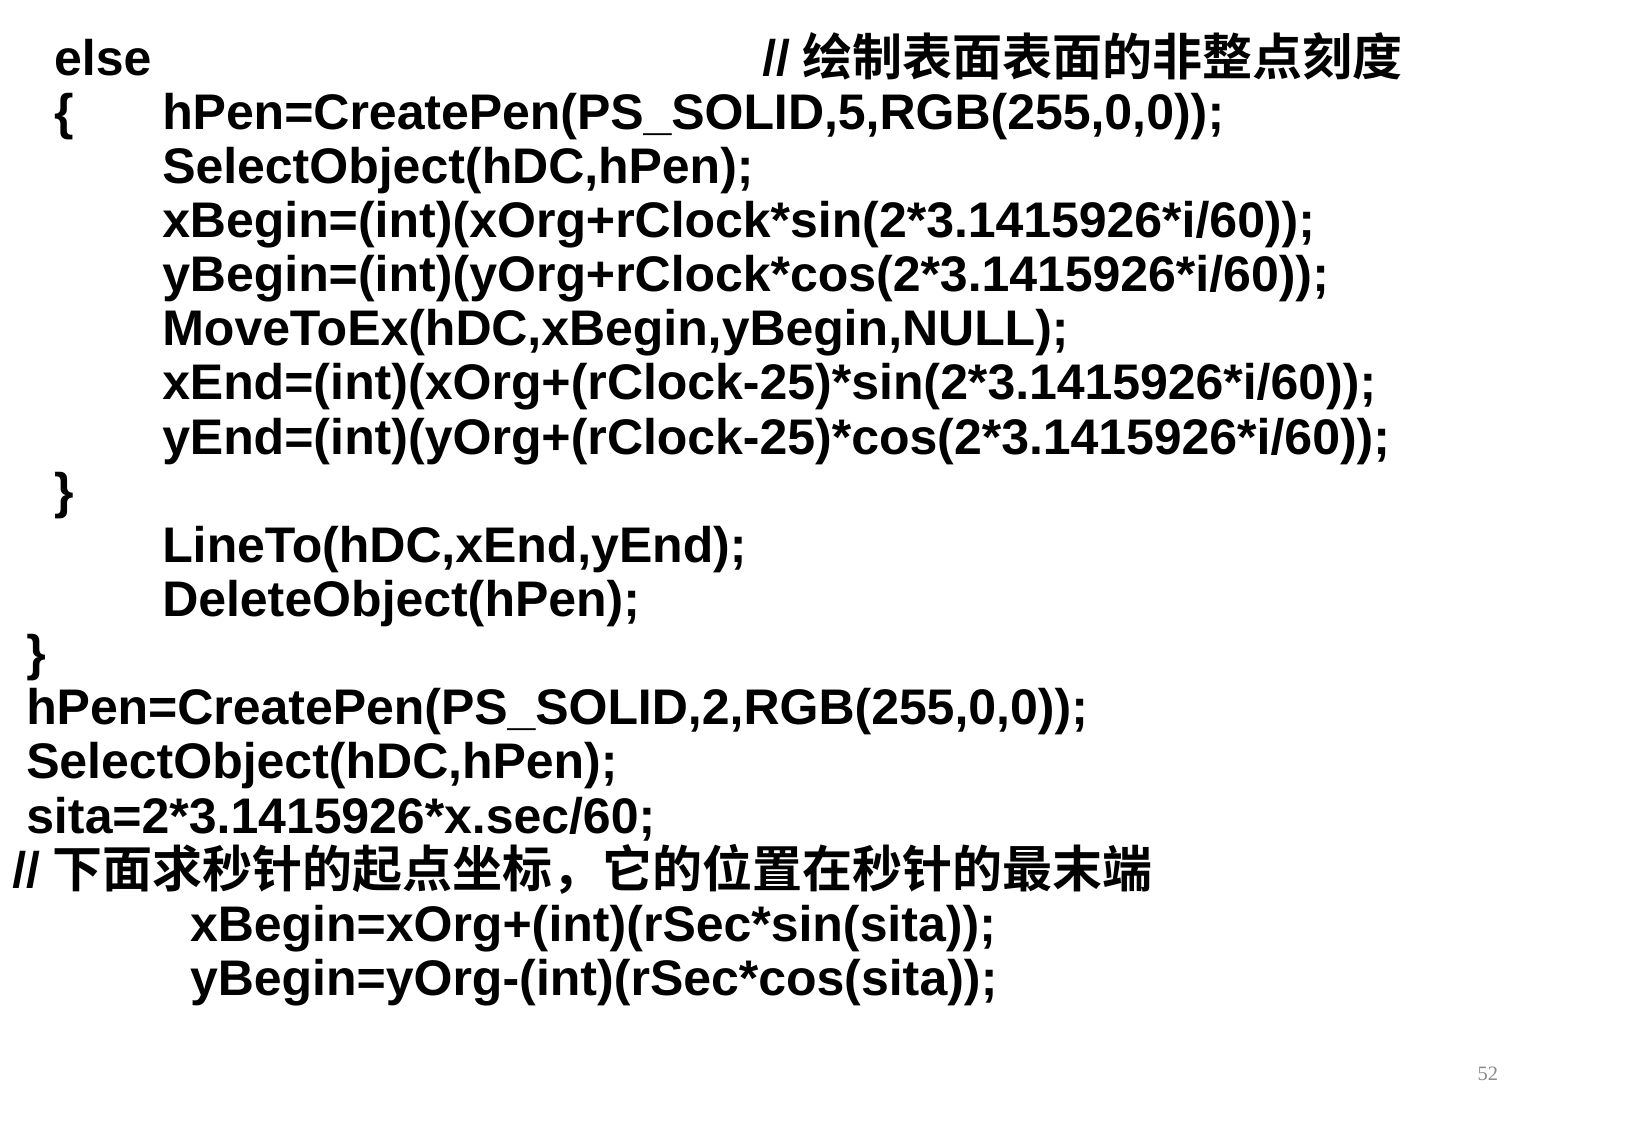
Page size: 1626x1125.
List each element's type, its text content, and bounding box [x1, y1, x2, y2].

text_box else //绘制表面表面的非整点刻度 { hPen=CreatePen(PS_SOLID,5,RGB(255,0,0)); SelectObject(hDC,hPen); xBegin=(int)(xOrg+rClock*sin(2*3.1415926*i/60)); yBegin=(int)(yOrg+rClock*cos(2*3.1415926*i/60)); MoveToEx(hDC,xBegin,yBegin,NULL); xEnd=(int)(xOrg+(rClock-25)*sin(2*3.1415926*i/60)); yEnd=(int)(yOrg+(rClock-25)*cos(2*3.1415926*i/60)); } LineTo(hDC,xEnd,yEnd); DeleteObject(hPen); } hPen=CreatePen(PS_SOLID,2,RGB(255,0,0)); SelectObject(hDC,hPen); sita=2*3.1415926*x.sec/60; //下面求秒针的起点坐标，它的位置在秒针的最末端 xBegin=xOrg+(int)(rSec*sin(sita)); yBegin=yOrg-(int)(rSec*cos(sita)); [0, 23, 1617, 1013]
slide_number 52 [1147, 1042, 1514, 1103]
